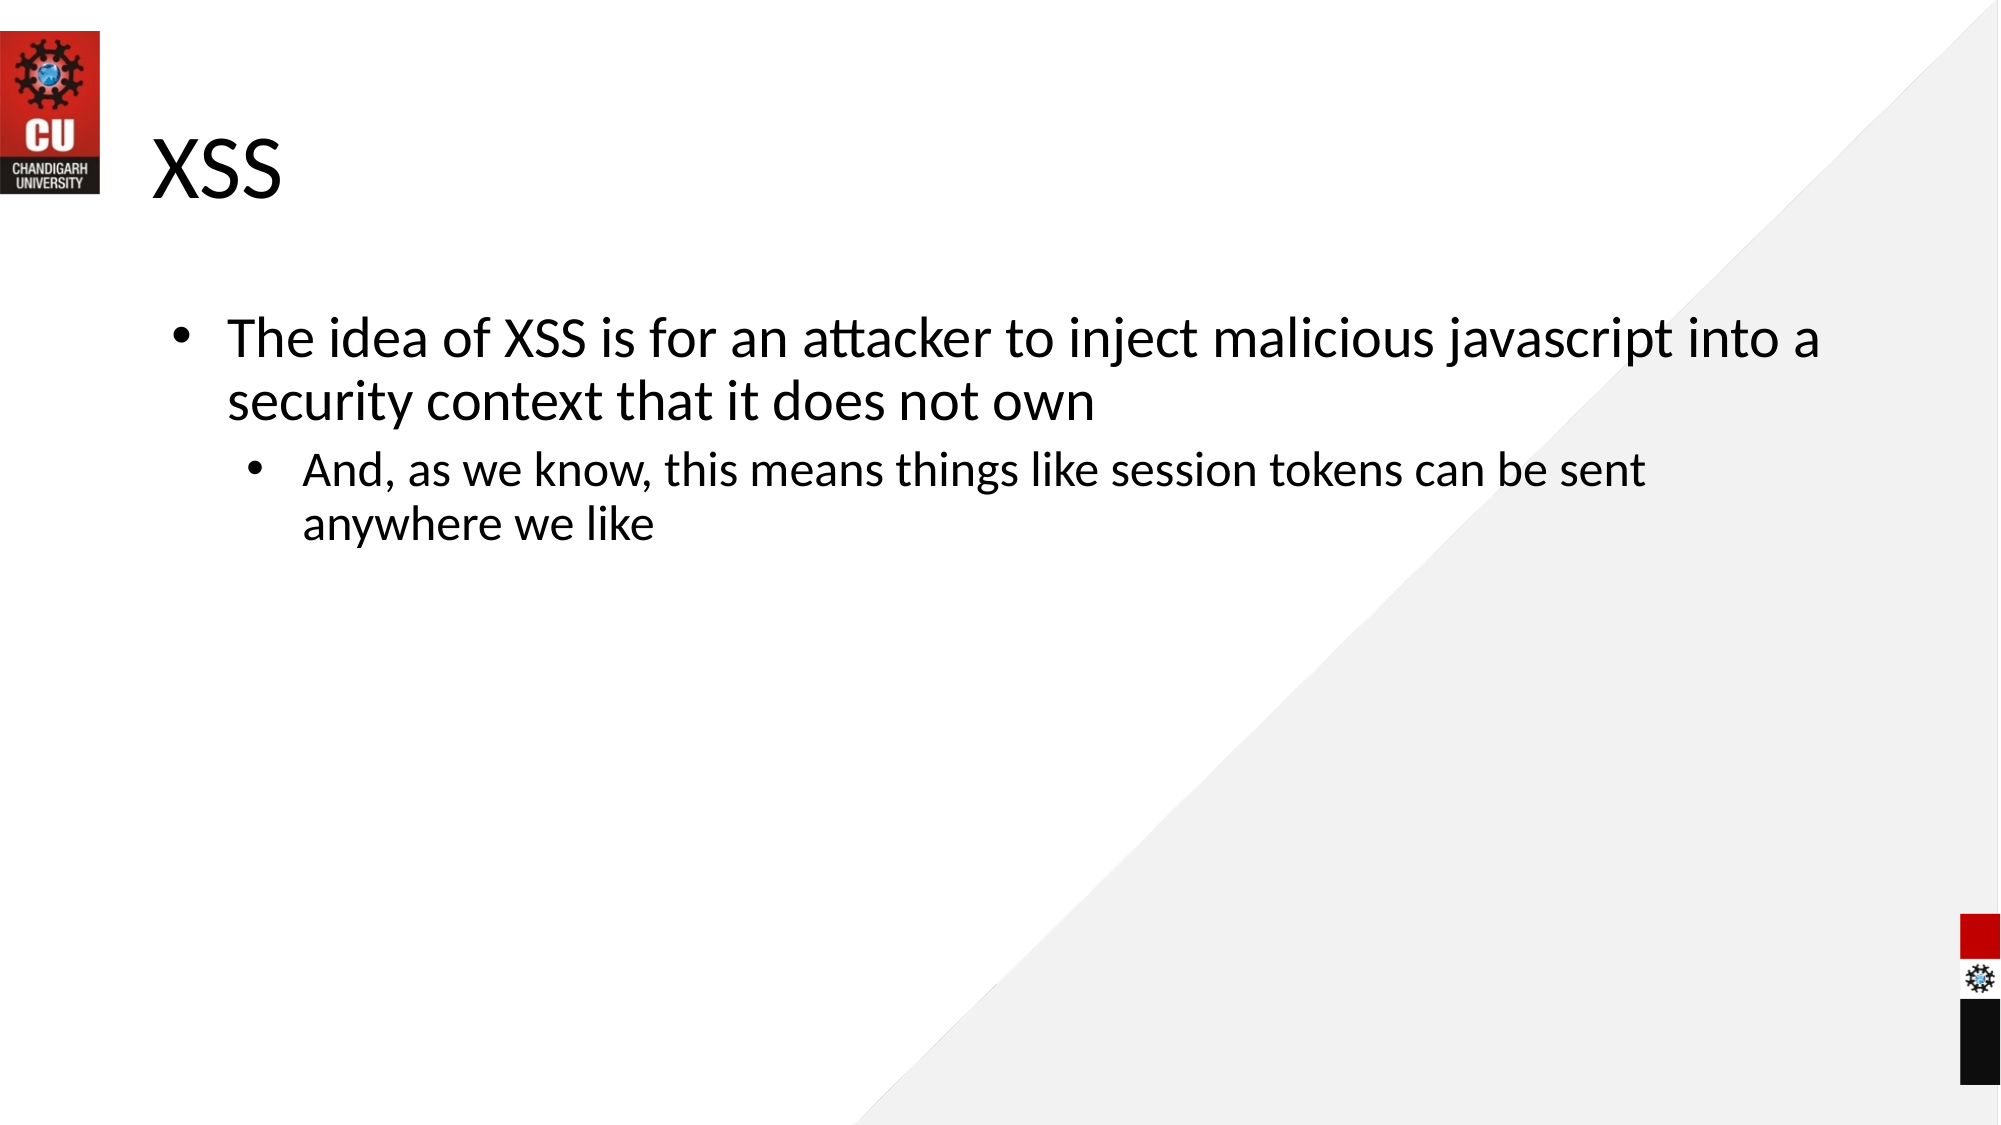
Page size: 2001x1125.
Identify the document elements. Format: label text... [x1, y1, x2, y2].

title XSS [137, 59, 1863, 278]
picture [0, 0, 2001, 1125]
list The idea of XSS is for an attacker to inject malicious javascript into a security context that it does not own And, as we know, this means things like session tokens can be sent anywhere we like [137, 299, 1863, 1014]
